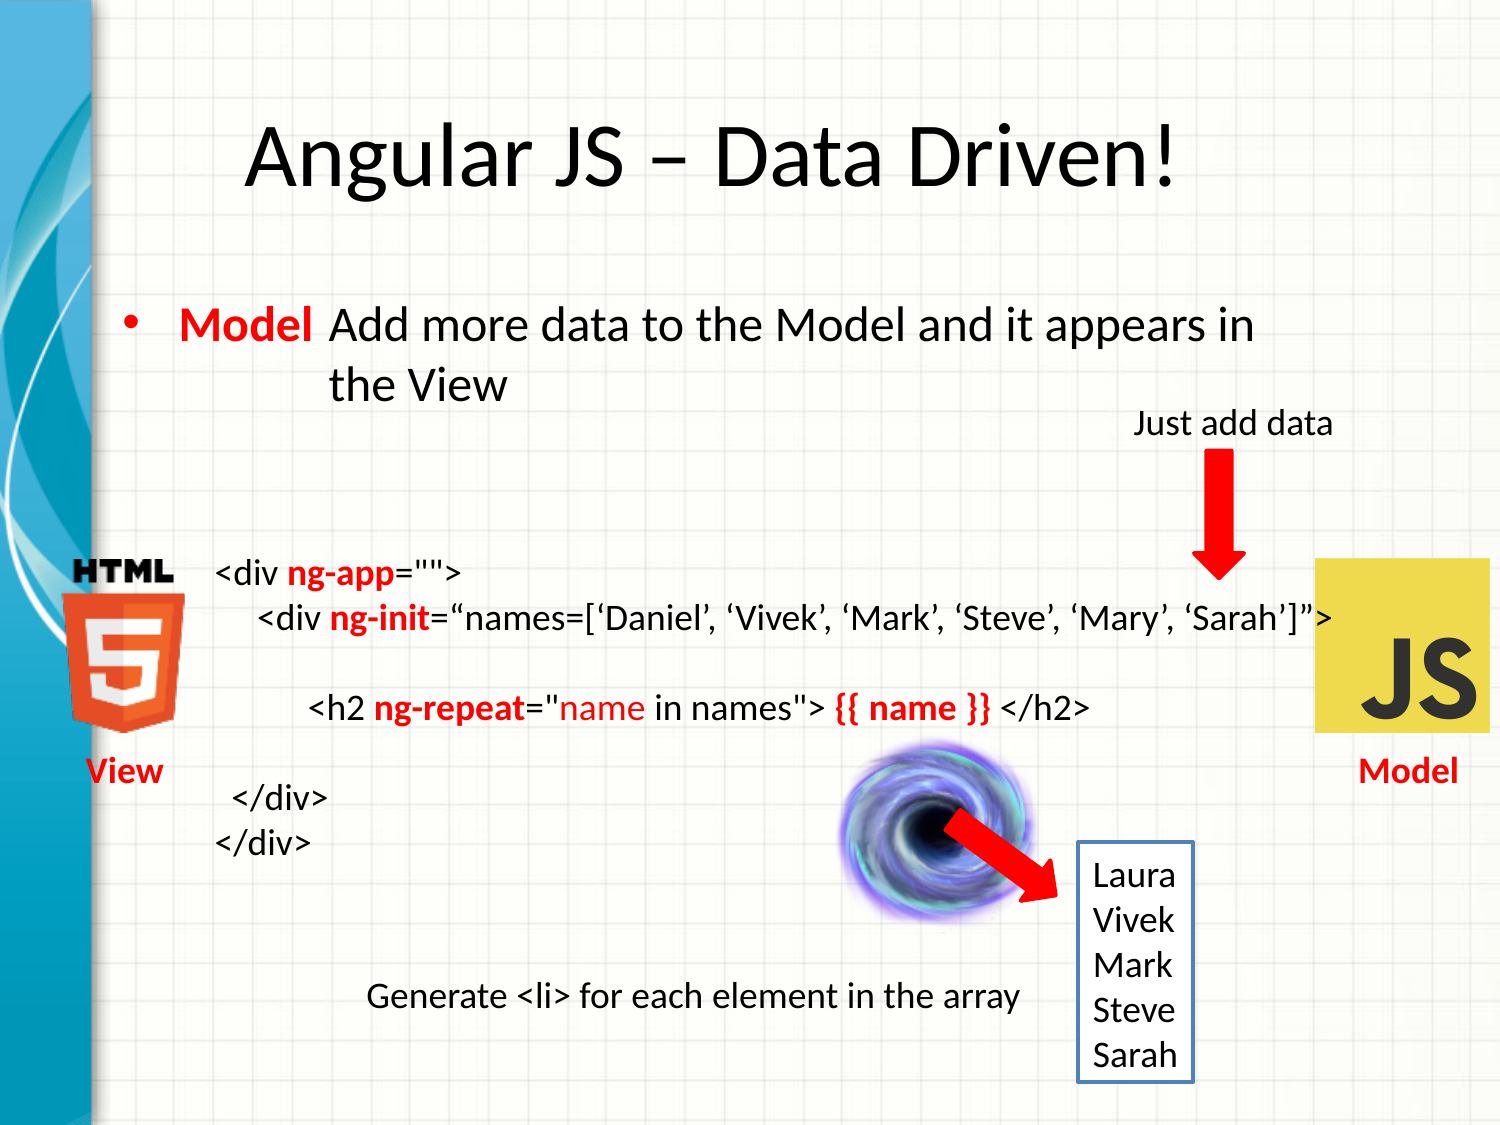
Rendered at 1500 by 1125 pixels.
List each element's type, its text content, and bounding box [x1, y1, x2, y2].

text_box [1192, 448, 1246, 581]
picture [0, 0, 1500, 1125]
text_box [1045, 858, 1058, 900]
text_box View [70, 741, 179, 799]
title Angular JS – Data Driven! [229, 62, 1346, 238]
text_box Generate <li> for each element in the array [351, 963, 1037, 1024]
text_box Model Add more data to the Model and it appears in the View [107, 284, 1396, 419]
text_box Laura Vivek Mark Steve Sarah [1076, 840, 1195, 1084]
text_box <div ng-app=""> <div ng-init=“names=[‘Daniel’, ‘Vivek’, ‘Mark’, ‘Steve’, ‘Mary’, ‘Sarah’]”> <h2 ng-repeat="name in names"> {{ name }} </h2> </div> </div> [199, 540, 1349, 870]
text_box Model [1349, 741, 1475, 799]
text_box Just add data [1118, 390, 1363, 450]
